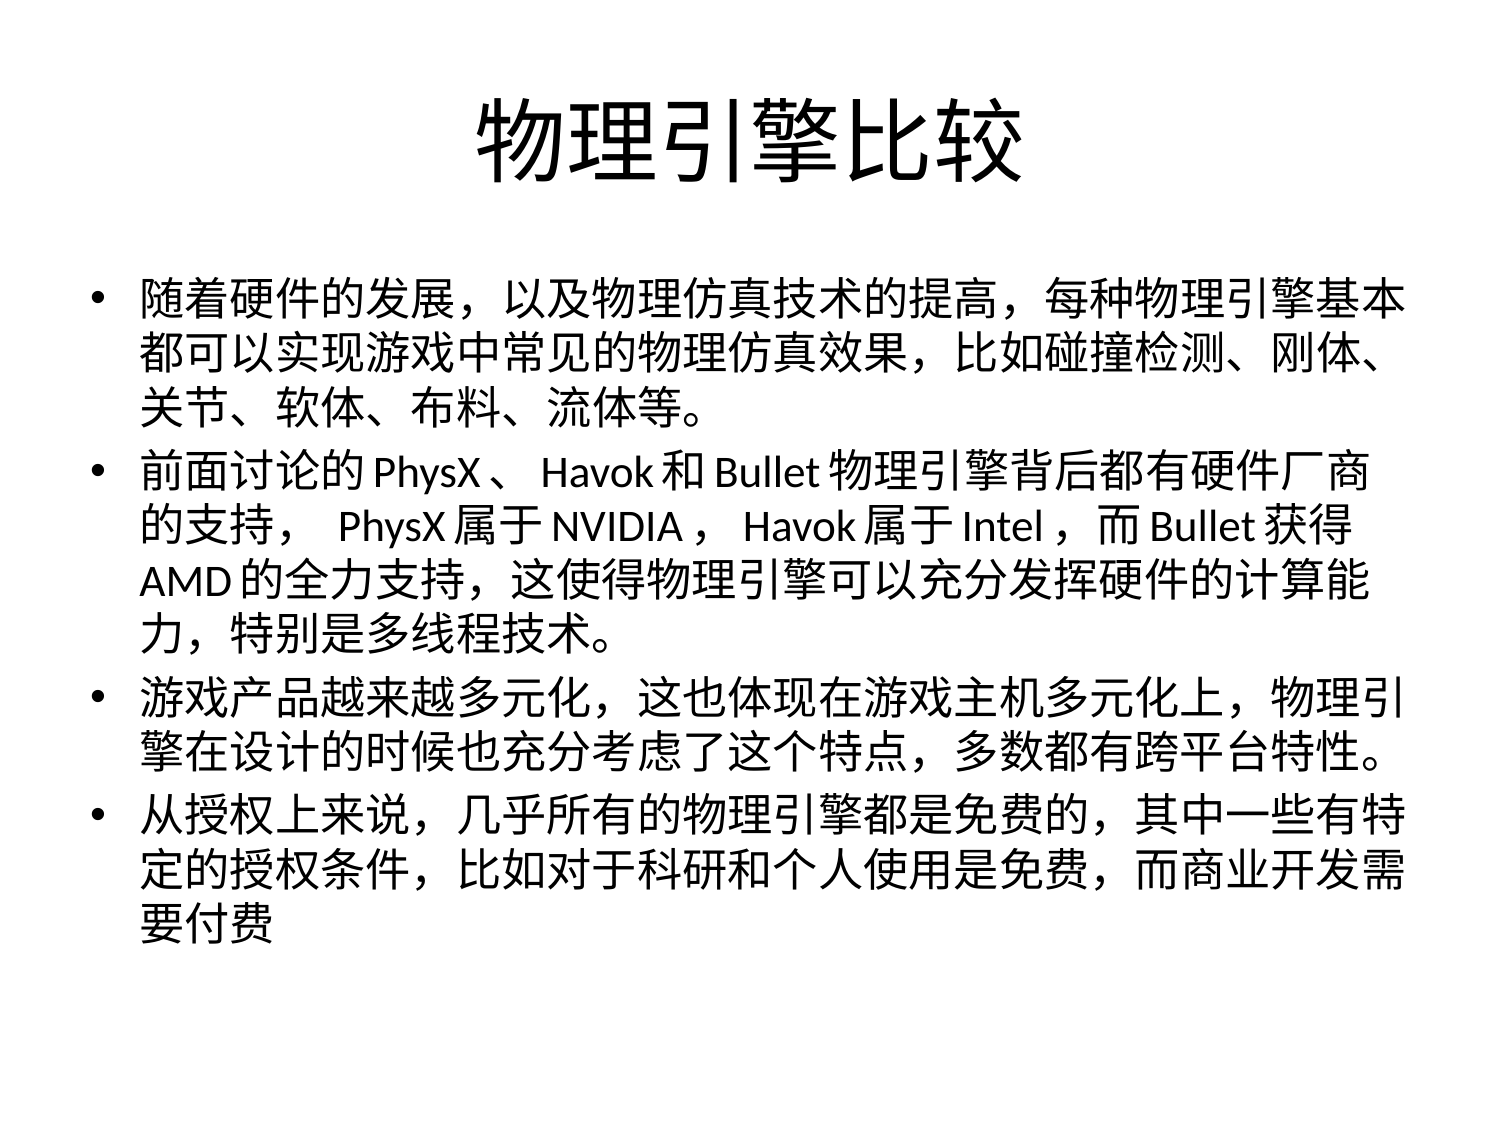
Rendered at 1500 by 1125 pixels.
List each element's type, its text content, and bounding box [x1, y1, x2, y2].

list 随着硬件的发展，以及物理仿真技术的提高，每种物理引擎基本都可以实现游戏中常见的物理仿真效果，比如碰撞检测、刚体、关节、软体、布料、流体等。 前面讨论的PhysX、Havok和Bullet物理引擎背后都有硬件厂商的支持， PhysX属于NVIDIA，Havok属于Intel，而Bullet获得AMD的全力支持，这使得物理引擎可以充分发挥硬件的计算能力，特别是多线程技术。 游戏产品越来越多元化，这也体现在游戏主机多元化上，物理引擎在设计的时候也充分考虑了这个特点，多数都有跨平台特性。 从授权上来说，几乎所有的物理引擎都是免费的，其中一些有特定的授权条件，比如对于科研和个人使用是免费，而商业开发需要付费 [75, 262, 1425, 1005]
title 物理引擎比较 [75, 45, 1425, 233]
